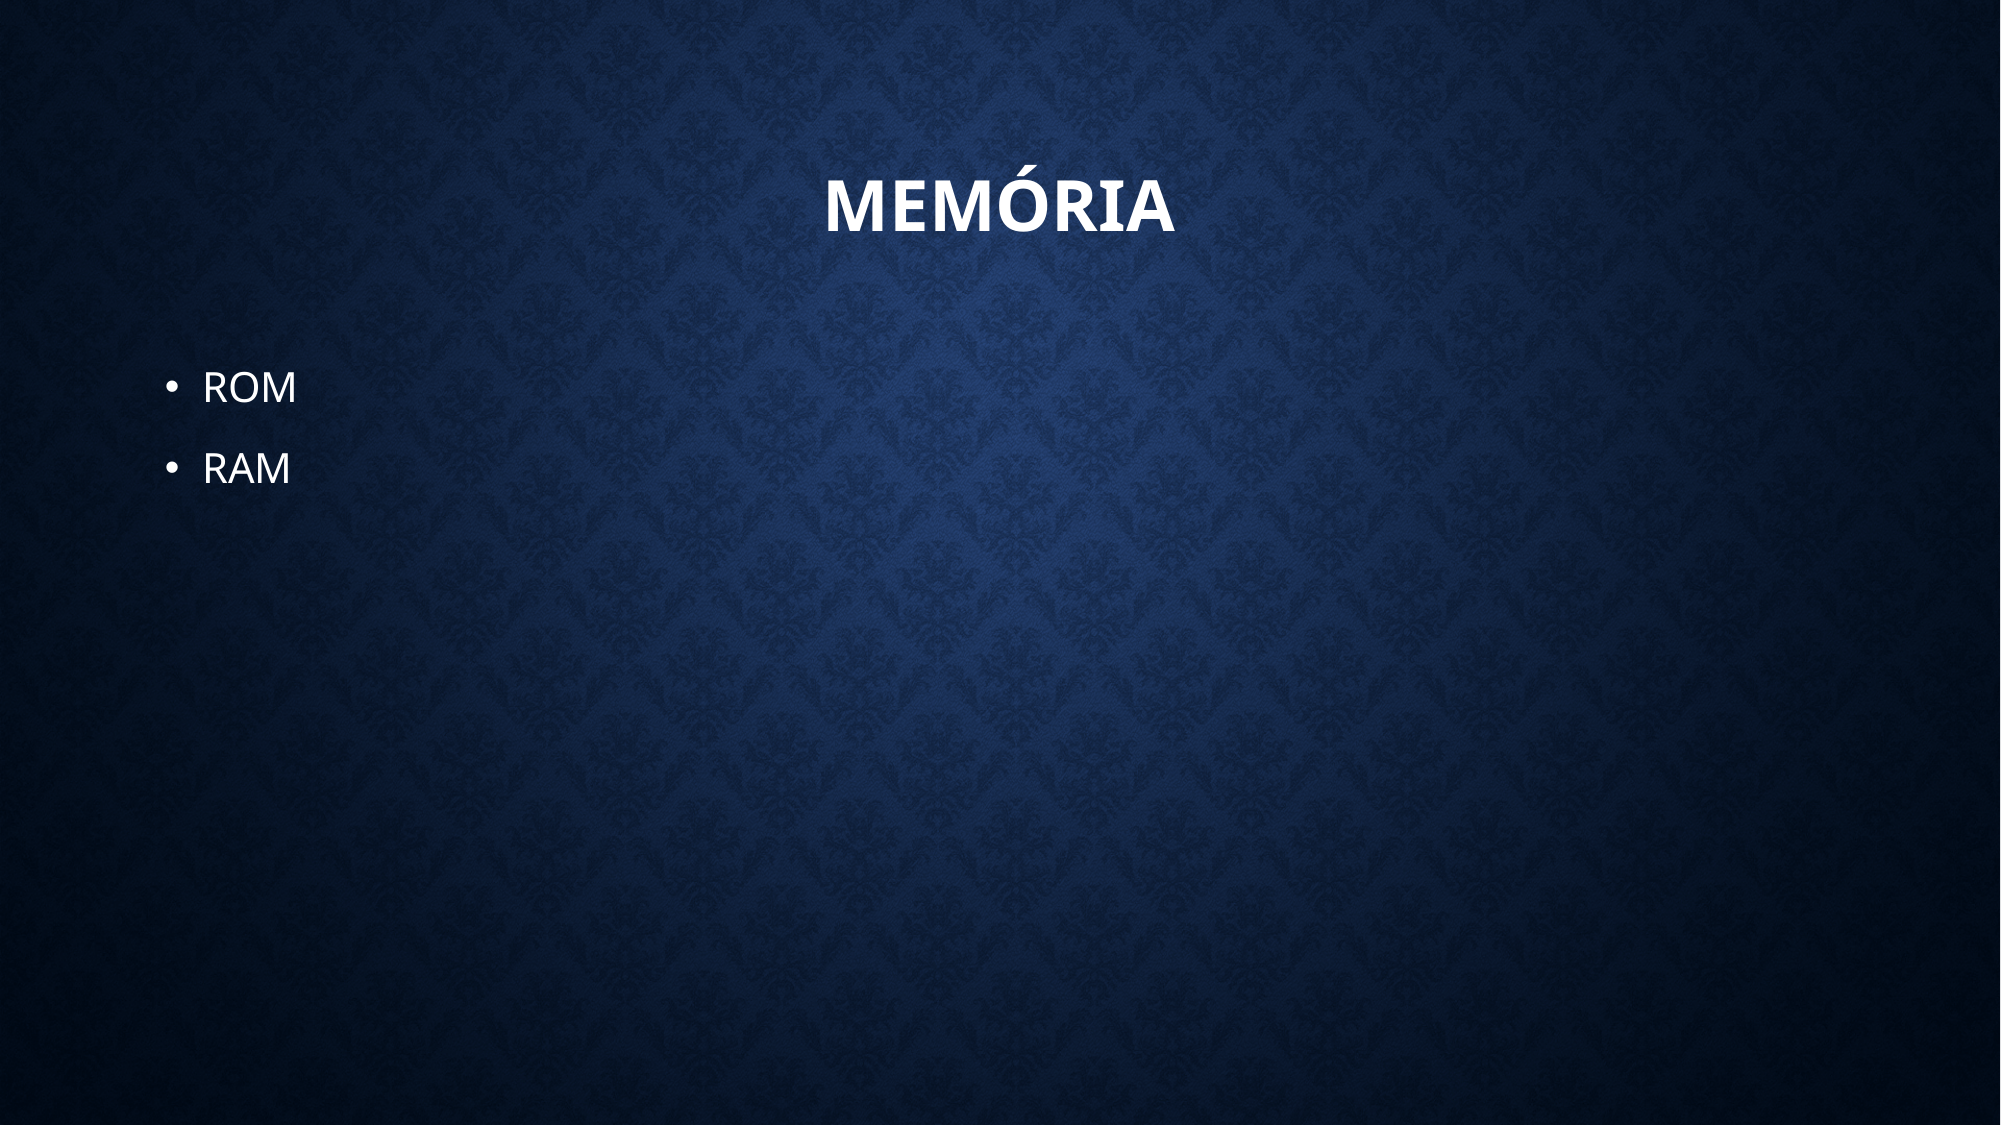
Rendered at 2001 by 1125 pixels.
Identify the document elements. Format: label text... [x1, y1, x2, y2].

title Memória [149, 99, 1849, 318]
list ROM RAM [149, 343, 1849, 950]
